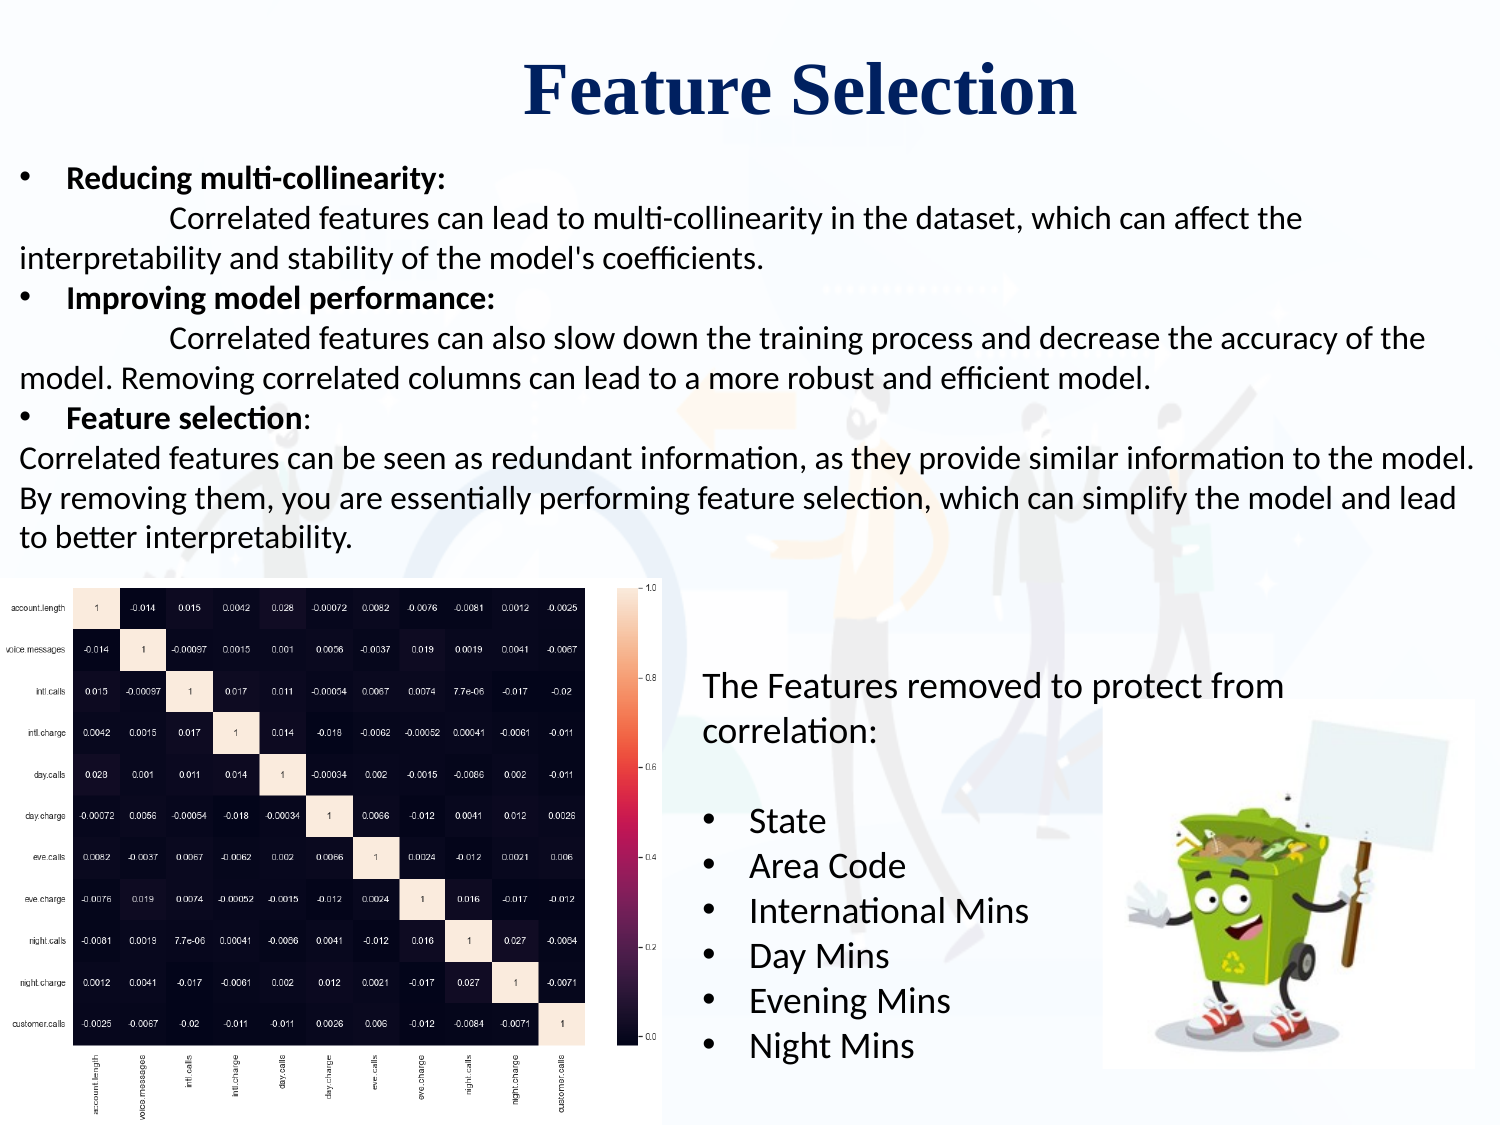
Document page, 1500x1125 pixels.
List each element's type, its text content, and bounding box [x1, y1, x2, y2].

picture [0, 577, 663, 1125]
text_box Feature Selection [509, 31, 1094, 217]
picture [1102, 699, 1476, 1069]
text_box The Features removed to protect from correlation: State Area Code International Mins Day Mins Evening Mins Night Mins [687, 653, 1413, 1119]
text_box Reducing multi-collinearity: Correlated features can lead to multi-collinearity in the dataset, which can affect the interpretability and stability of the model's coefficients. Improving model performance: Correlated features can also slow down the training process and decrease the accuracy of the model. Removing correlated columns can lead to a more robust and efficient model. Feature selection: Correlated features can be seen as redundant information, as they provide similar information to the model. By removing them, you are essentially performing feature selection, which can simplify the model and lead to better interpretability. [4, 149, 1500, 643]
